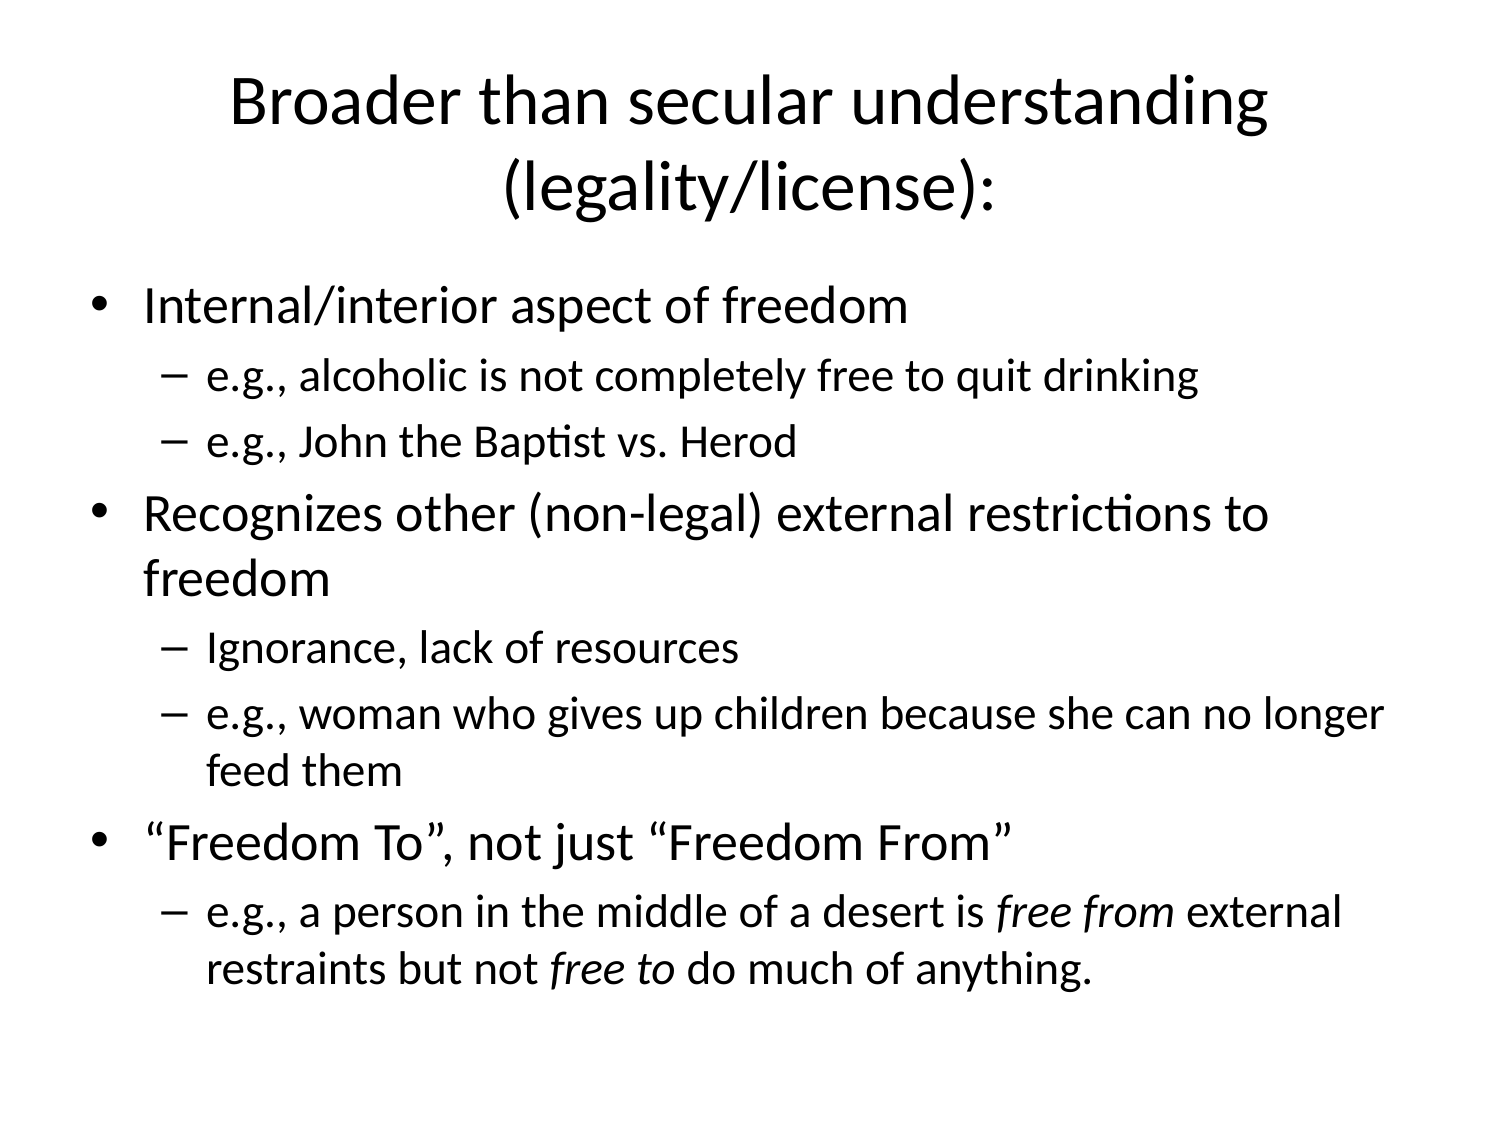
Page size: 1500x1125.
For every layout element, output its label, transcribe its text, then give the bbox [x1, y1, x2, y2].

list Internal/interior aspect of freedom e.g., alcoholic is not completely free to quit drinking e.g., John the Baptist vs. Herod Recognizes other (non-legal) external restrictions to freedom Ignorance, lack of resources e.g., woman who gives up children because she can no longer feed them “Freedom To”, not just “Freedom From” e.g., a person in the middle of a desert is free from external restraints but not free to do much of anything. [75, 262, 1425, 1005]
title Broader than secular understanding (legality/license): [75, 45, 1425, 233]
